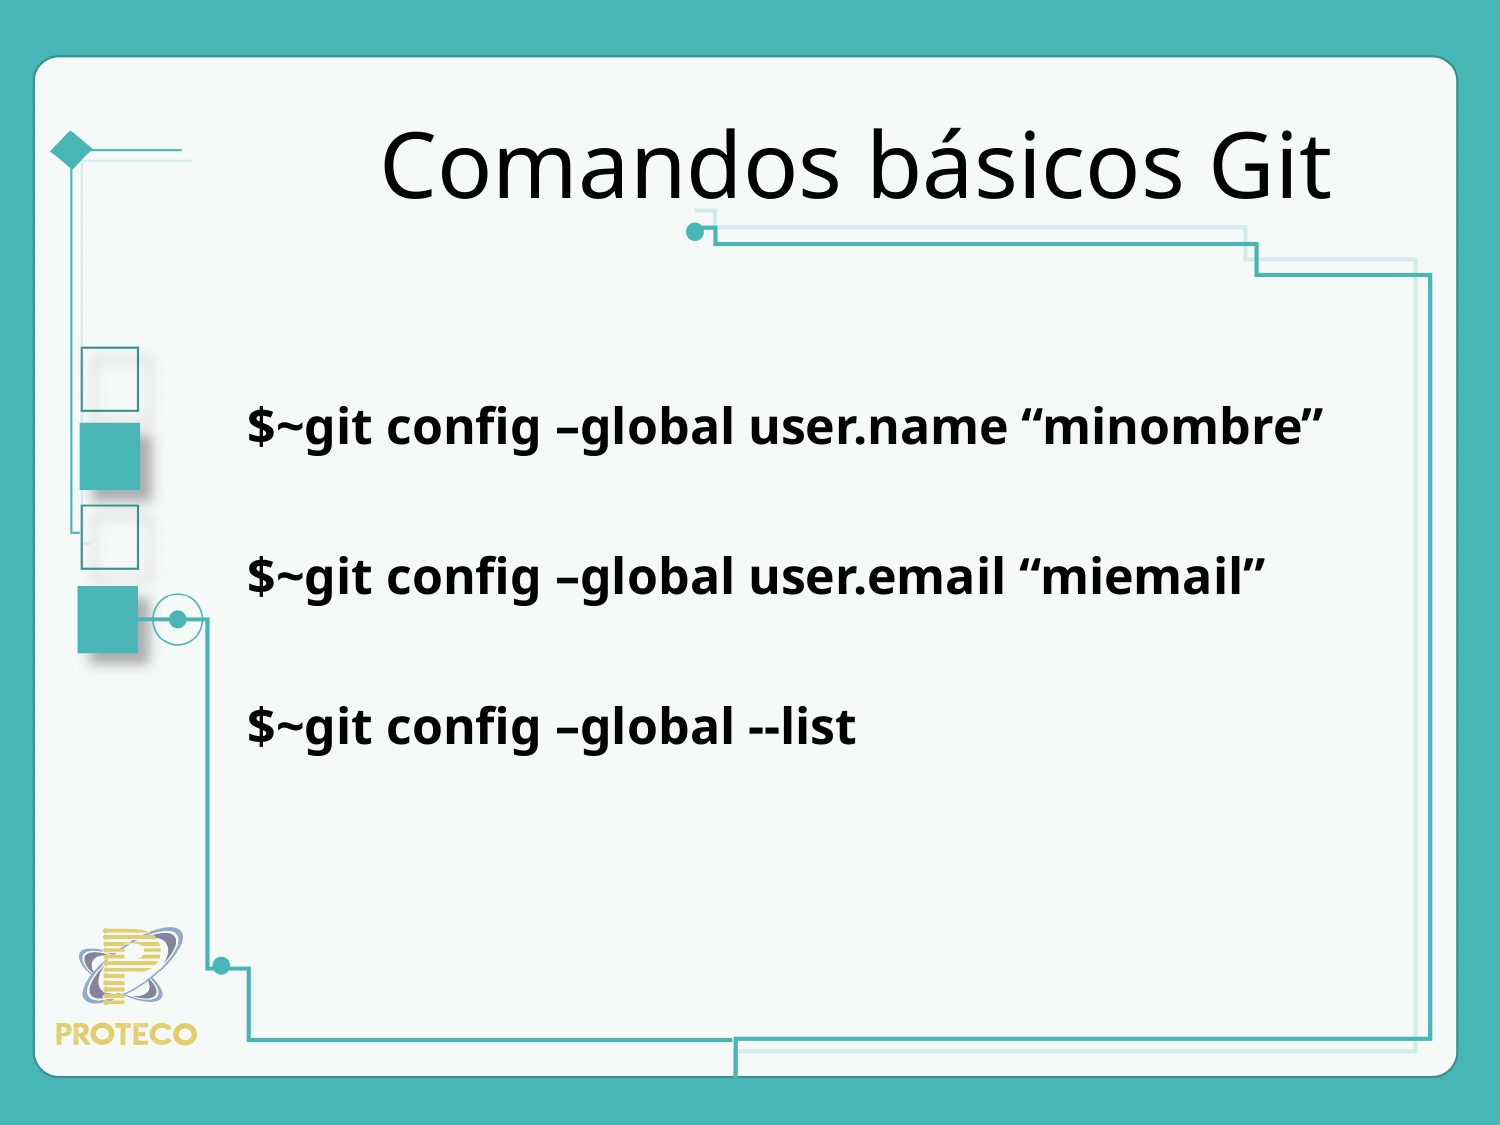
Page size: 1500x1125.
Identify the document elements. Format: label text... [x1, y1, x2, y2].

subtitle $~git config –global user.name “minombre” $~git config –global user.email “miemail” $~git config –global --list [247, 279, 1425, 878]
title Comandos básicos Git [379, 75, 1425, 264]
picture [0, 0, 1500, 1125]
